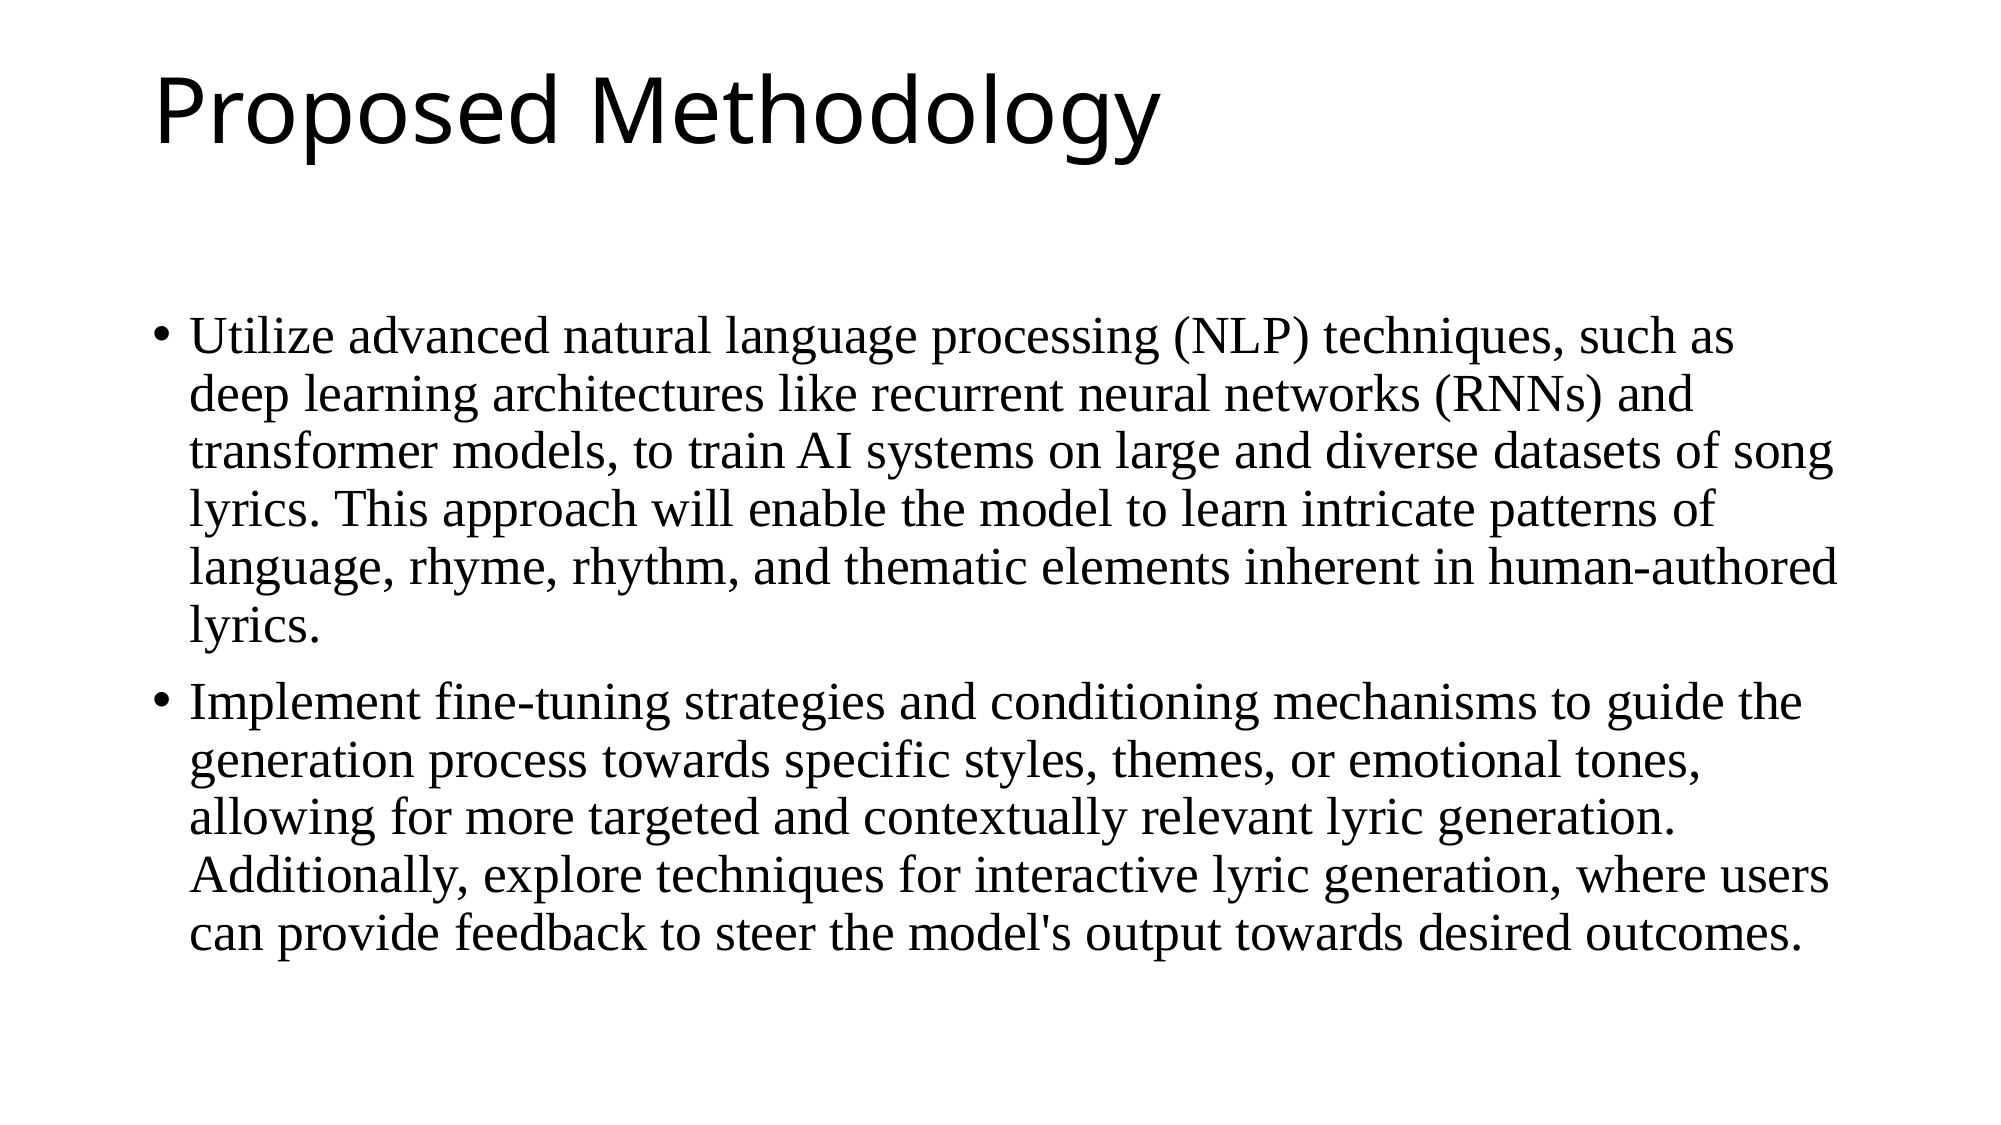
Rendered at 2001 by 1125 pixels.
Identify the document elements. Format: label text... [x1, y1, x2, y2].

title Proposed Methodology [137, 59, 1863, 278]
list Utilize advanced natural language processing (NLP) techniques, such as deep learning architectures like recurrent neural networks (RNNs) and transformer models, to train AI systems on large and diverse datasets of song lyrics. This approach will enable the model to learn intricate patterns of language, rhyme, rhythm, and thematic elements inherent in human-authored lyrics. Implement fine-tuning strategies and conditioning mechanisms to guide the generation process towards specific styles, themes, or emotional tones, allowing for more targeted and contextually relevant lyric generation. Additionally, explore techniques for interactive lyric generation, where users can provide feedback to steer the model's output towards desired outcomes. [137, 299, 1863, 1014]
